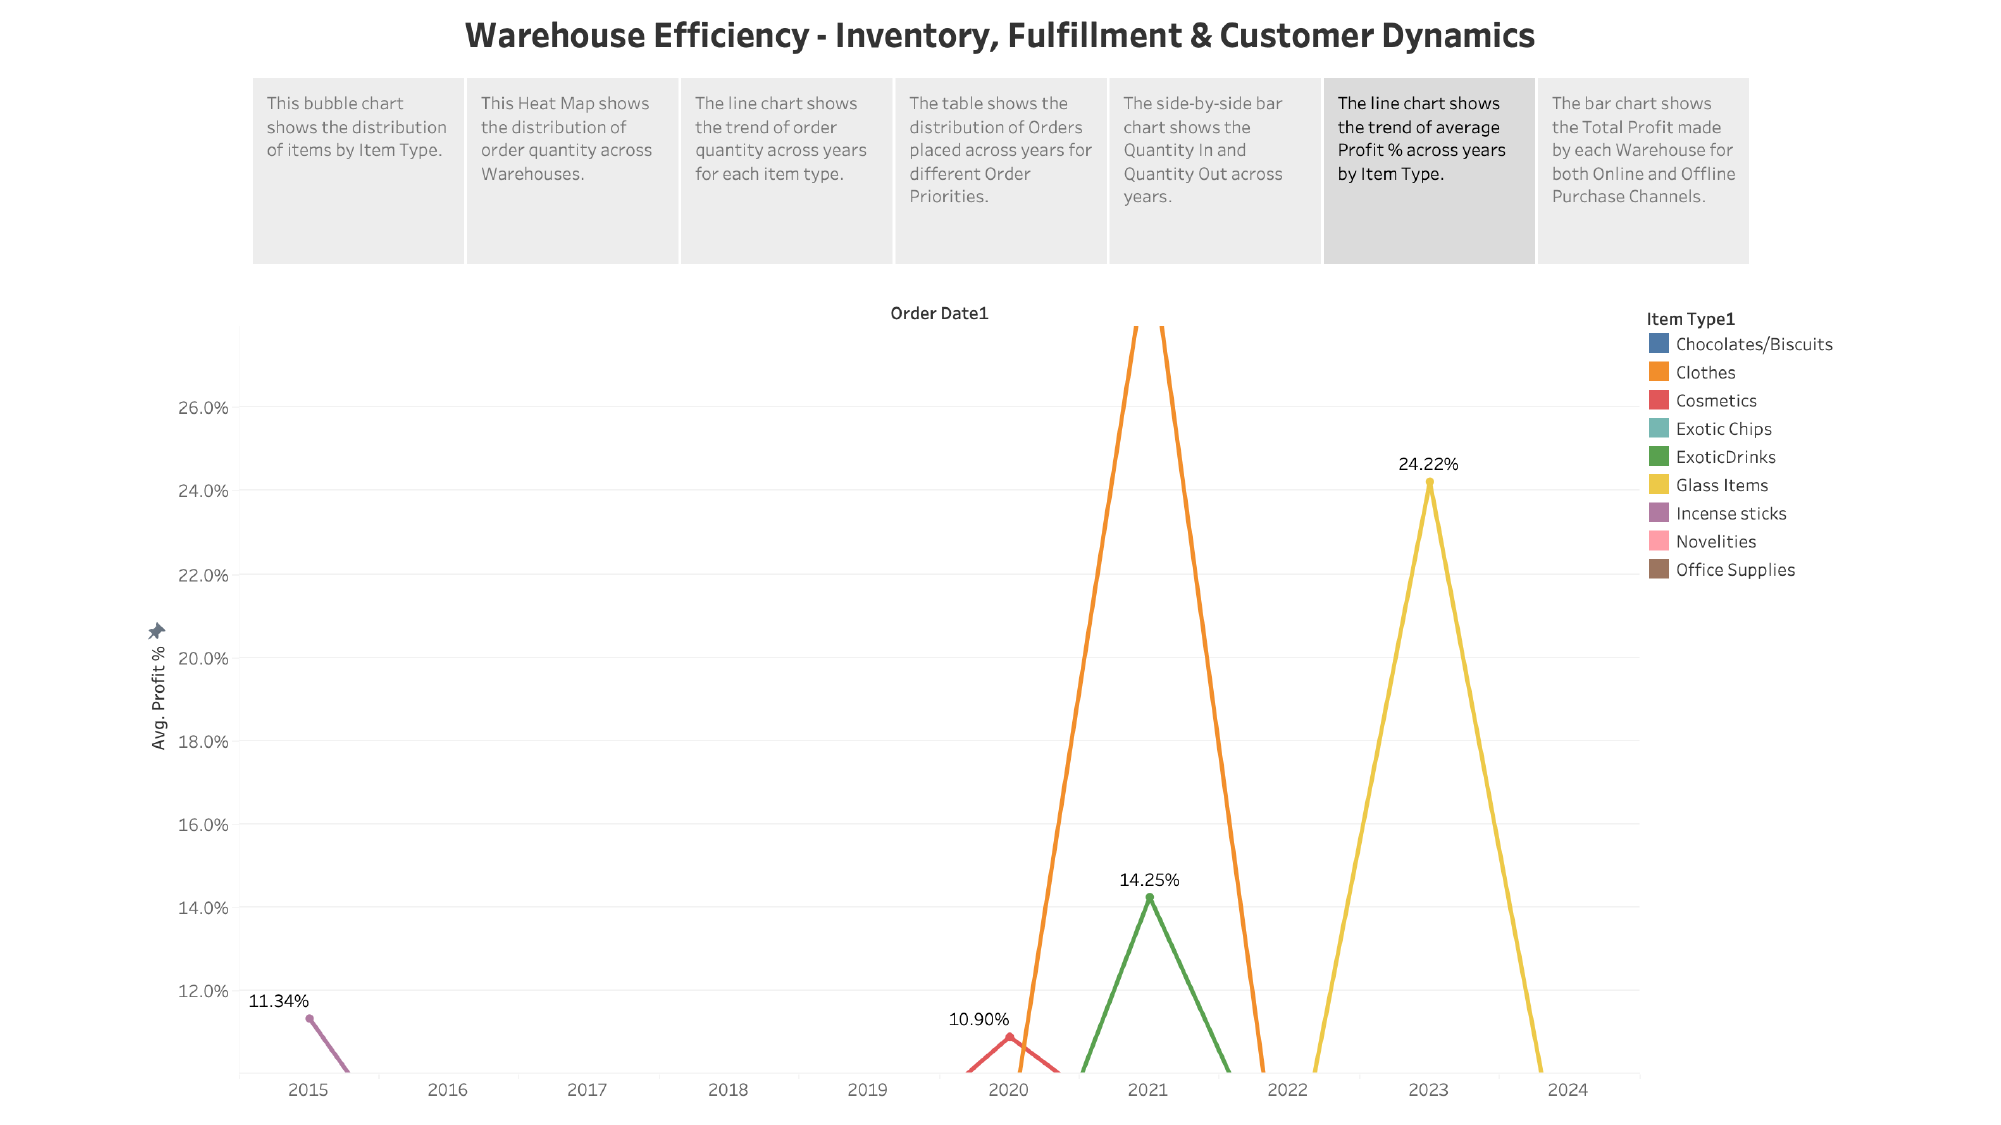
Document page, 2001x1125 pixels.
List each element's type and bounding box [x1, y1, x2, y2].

picture [113, 0, 1887, 1125]
